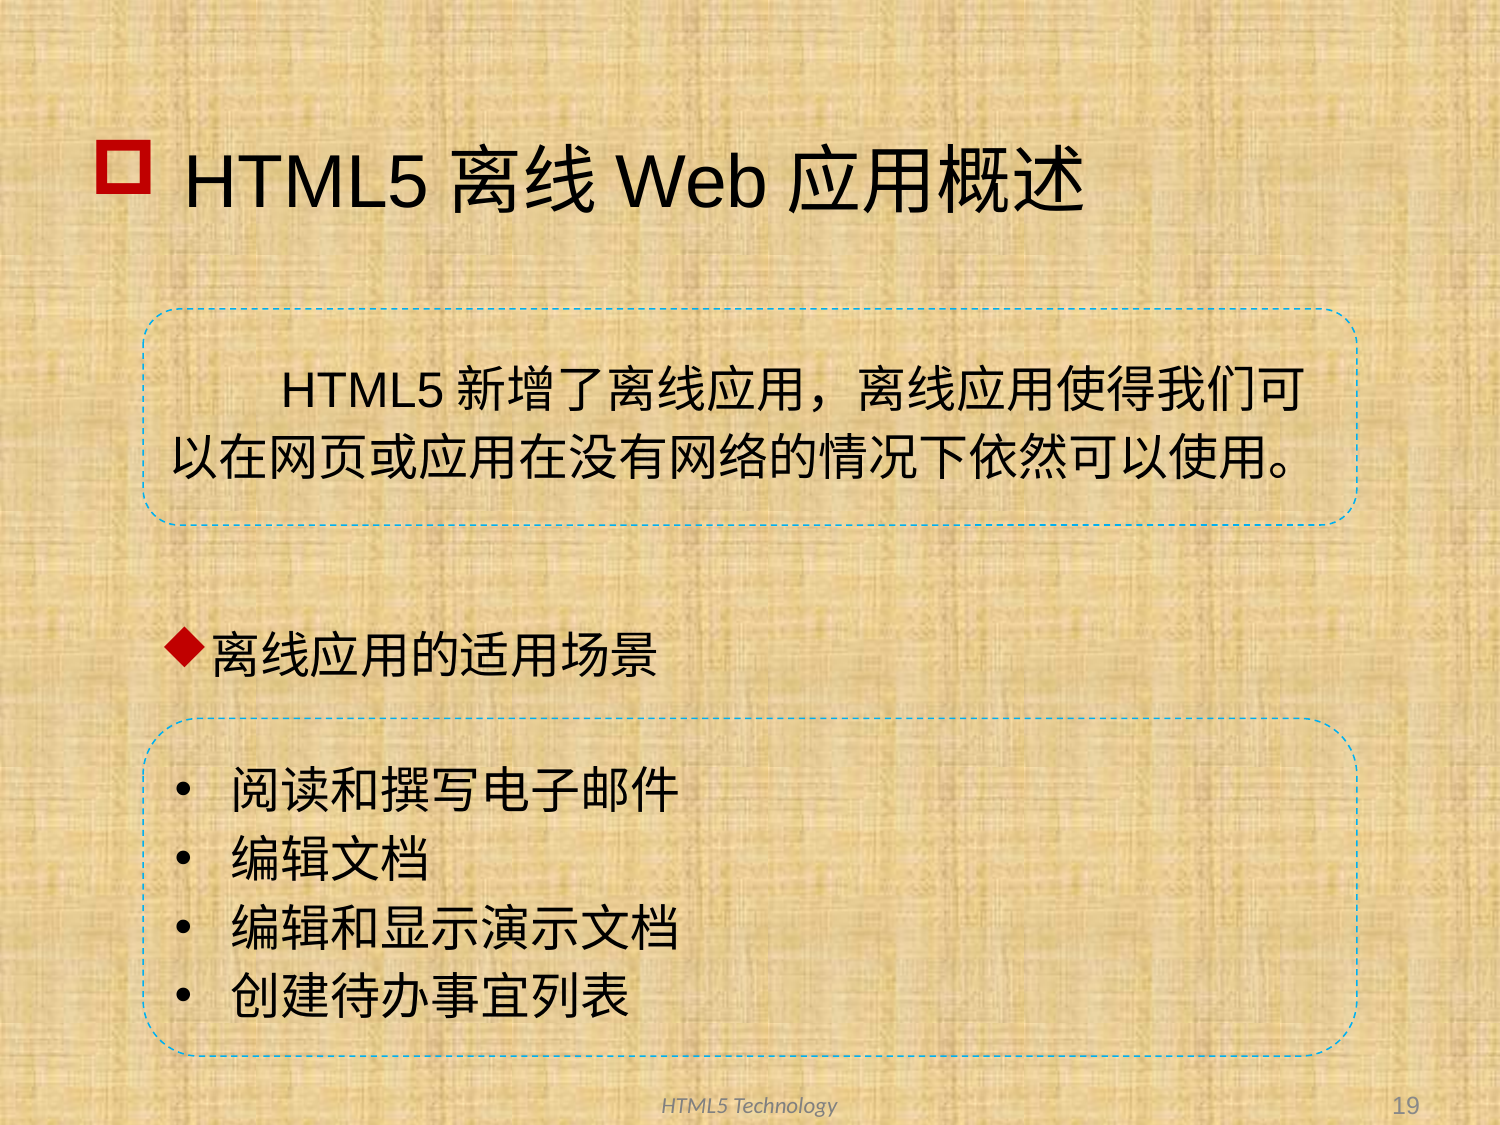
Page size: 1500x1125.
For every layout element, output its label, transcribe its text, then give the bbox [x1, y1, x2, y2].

picture [0, 0, 1500, 1125]
text_box 阅读和撰写电子邮件 编辑文档 编辑和显示演示文档 创建待办事宜列表 [143, 718, 1357, 1057]
slide_number 19 [1097, 1082, 1436, 1125]
text_box 离线应用的适用场景 [145, 616, 676, 691]
text_box HTML5新增了离线应用，离线应用使得我们可以在网页或应用在没有网络的情况下依然可以使用。 [143, 308, 1357, 526]
title HTML5离线Web应用概述 [75, 124, 1388, 271]
footer HTML5 Technology [482, 1083, 1017, 1125]
